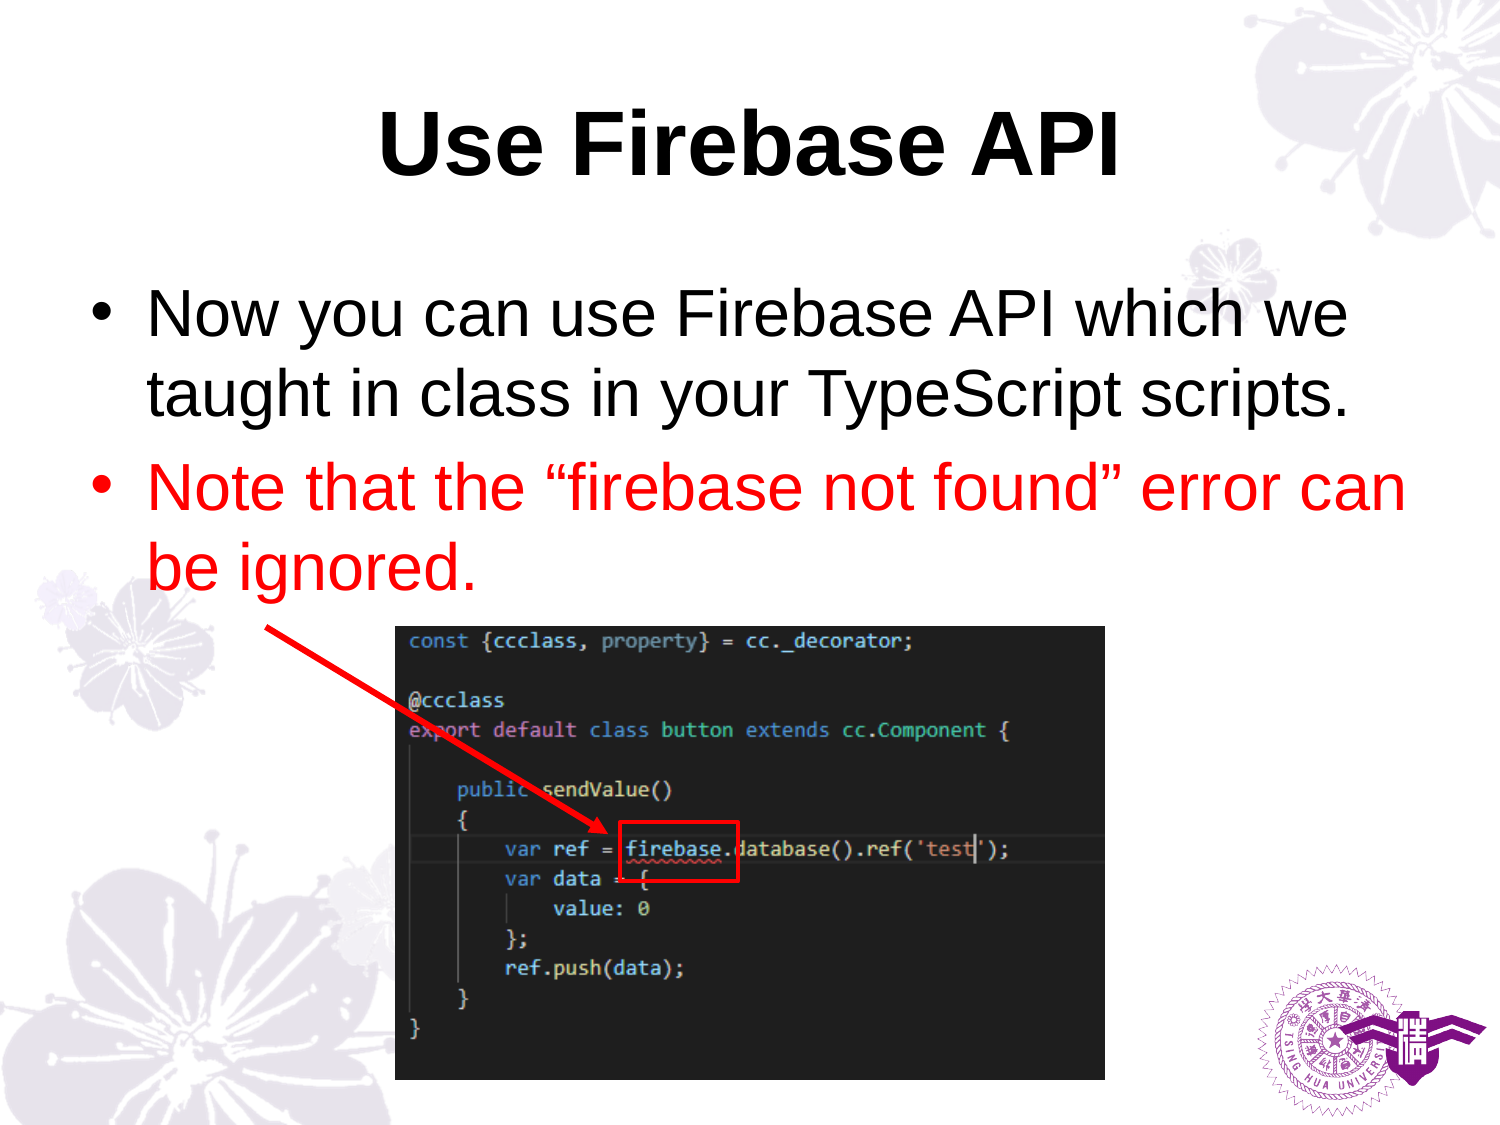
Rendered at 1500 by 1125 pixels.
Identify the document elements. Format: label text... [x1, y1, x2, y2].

title Use Firebase API [75, 45, 1425, 233]
list Now you can use Firebase API which we taught in class in your TypeScript scripts. Note that the “firebase not found” error can be ignored. [75, 262, 1425, 1005]
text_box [265, 626, 609, 835]
picture [0, 0, 1500, 1125]
